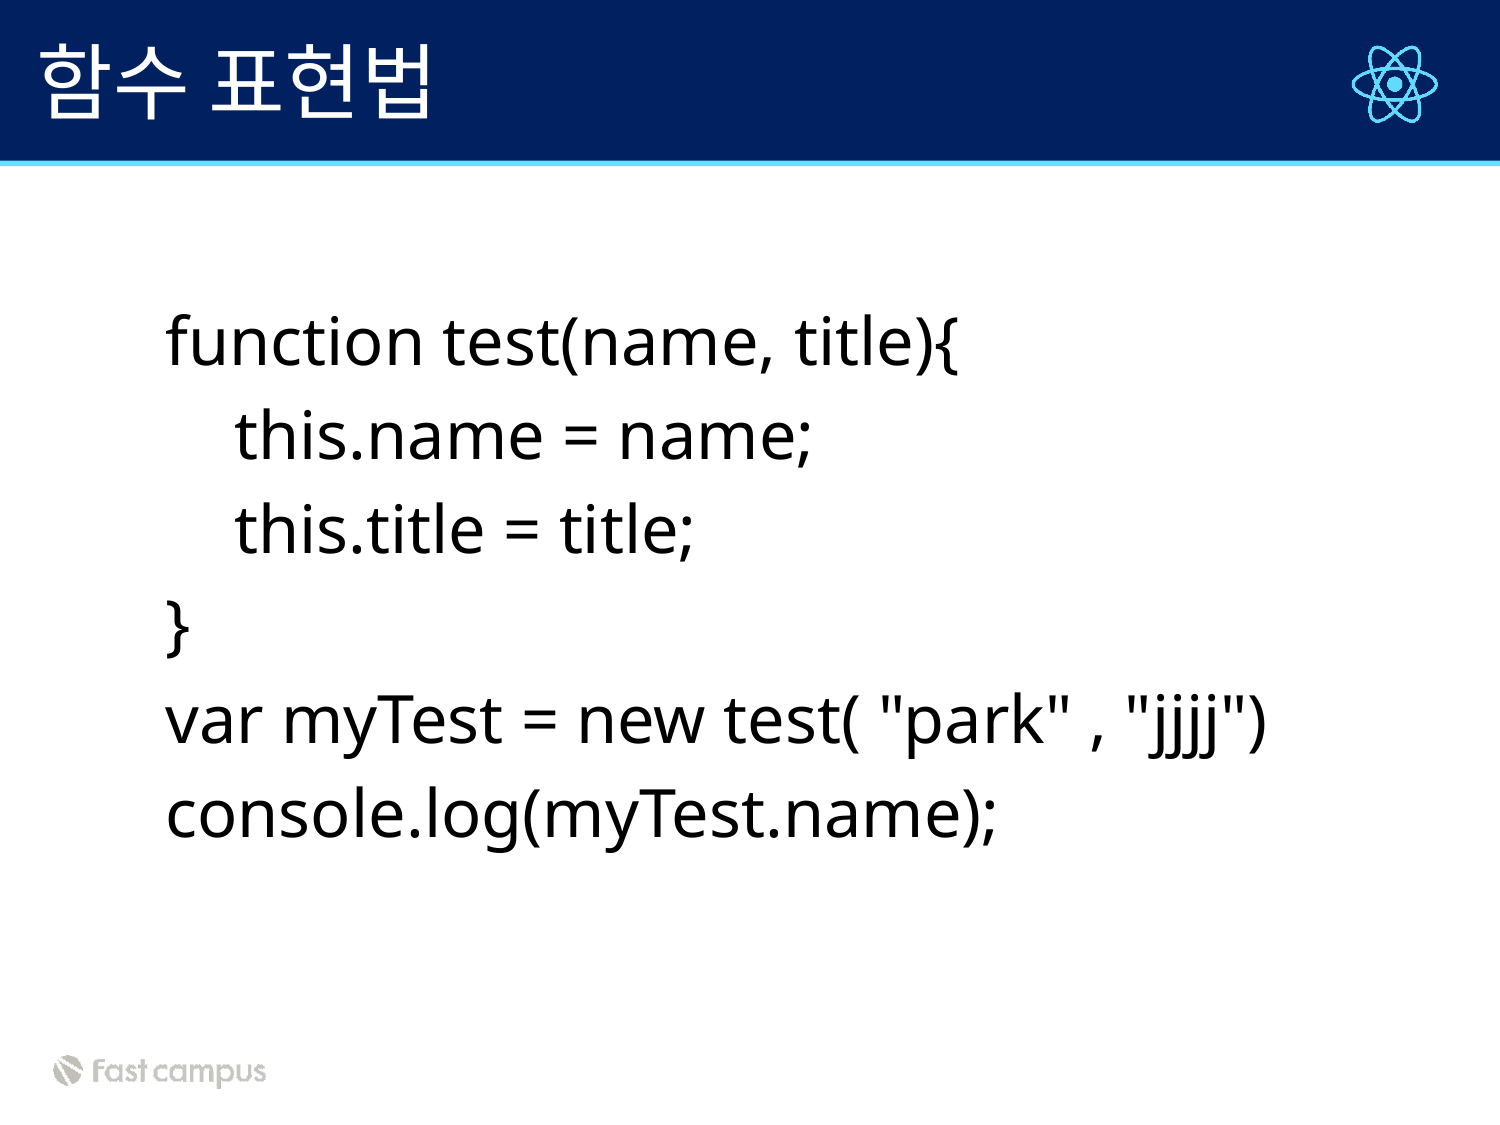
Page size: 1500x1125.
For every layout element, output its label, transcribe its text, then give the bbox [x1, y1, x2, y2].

title 함수 표현법 [28, 0, 1380, 175]
picture [53, 1046, 266, 1094]
list function test(name, title){ this.name = name; this.title = title; } var myTest = new test( "park" , "jjjj") console.log(myTest.name); [157, 290, 1343, 953]
picture [1380, 36, 1444, 135]
